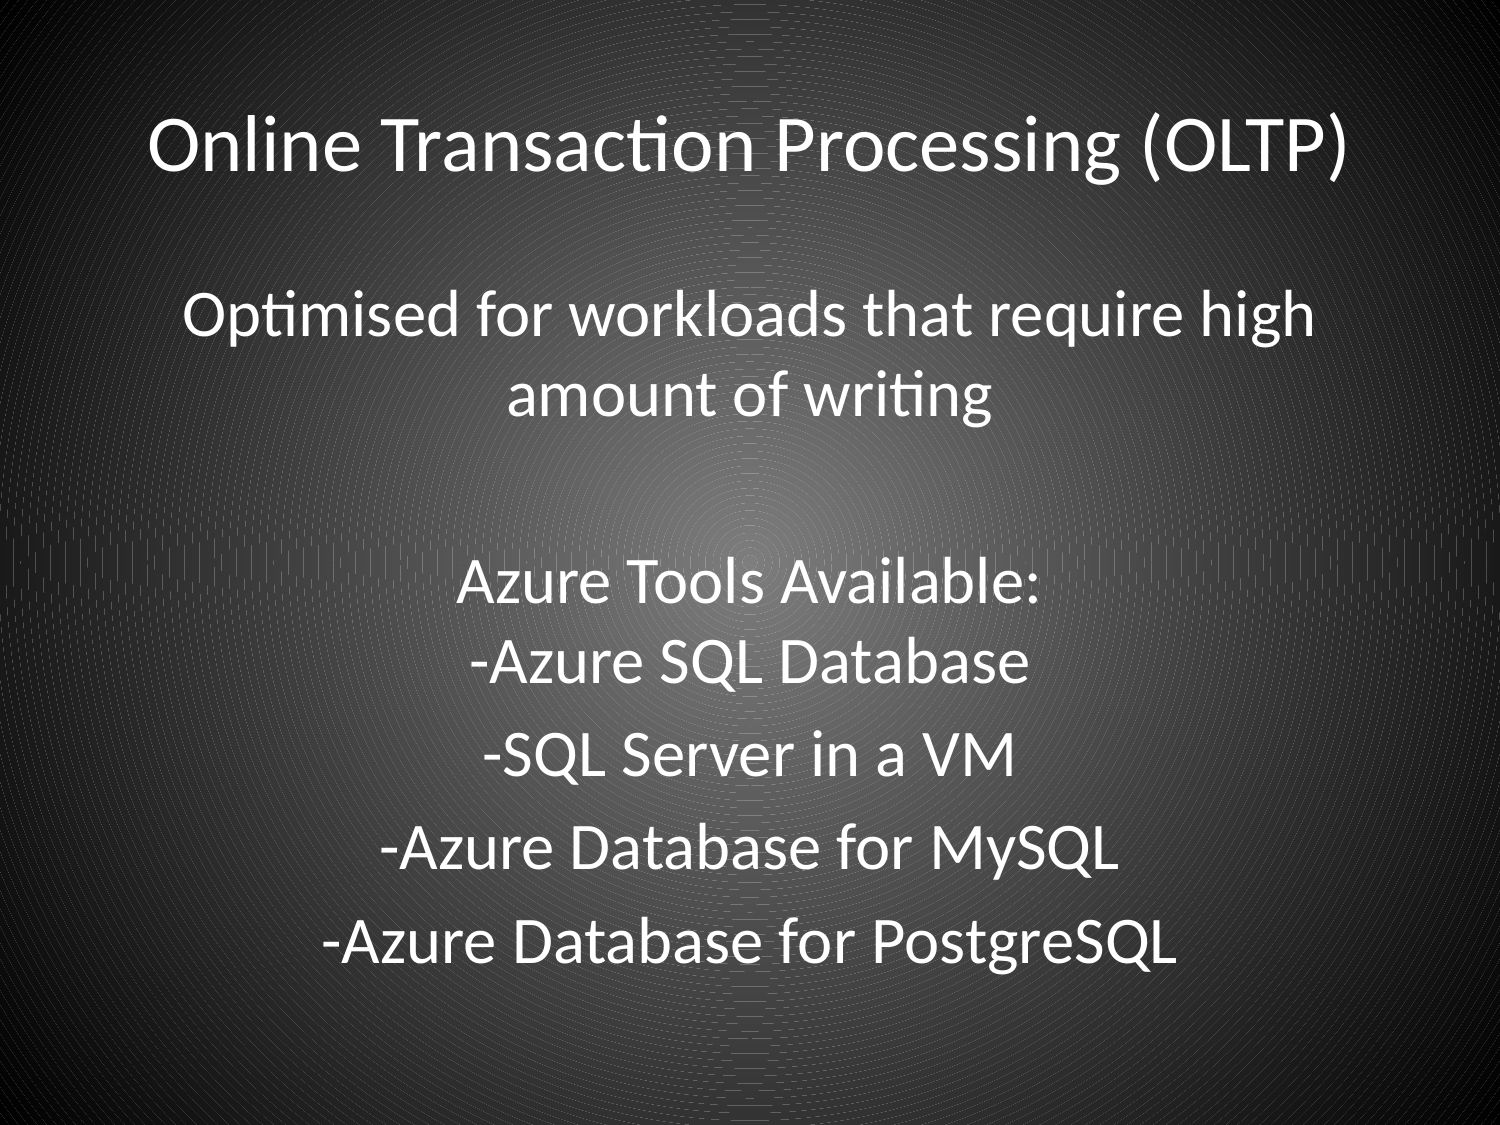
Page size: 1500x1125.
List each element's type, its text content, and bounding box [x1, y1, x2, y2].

list Optimised for workloads that require high amount of writing Azure Tools Available: -Azure SQL Database -SQL Server in a VM -Azure Database for MySQL -Azure Database for PostgreSQL [75, 262, 1425, 1005]
title Online Transaction Processing (OLTP) [75, 45, 1425, 233]
